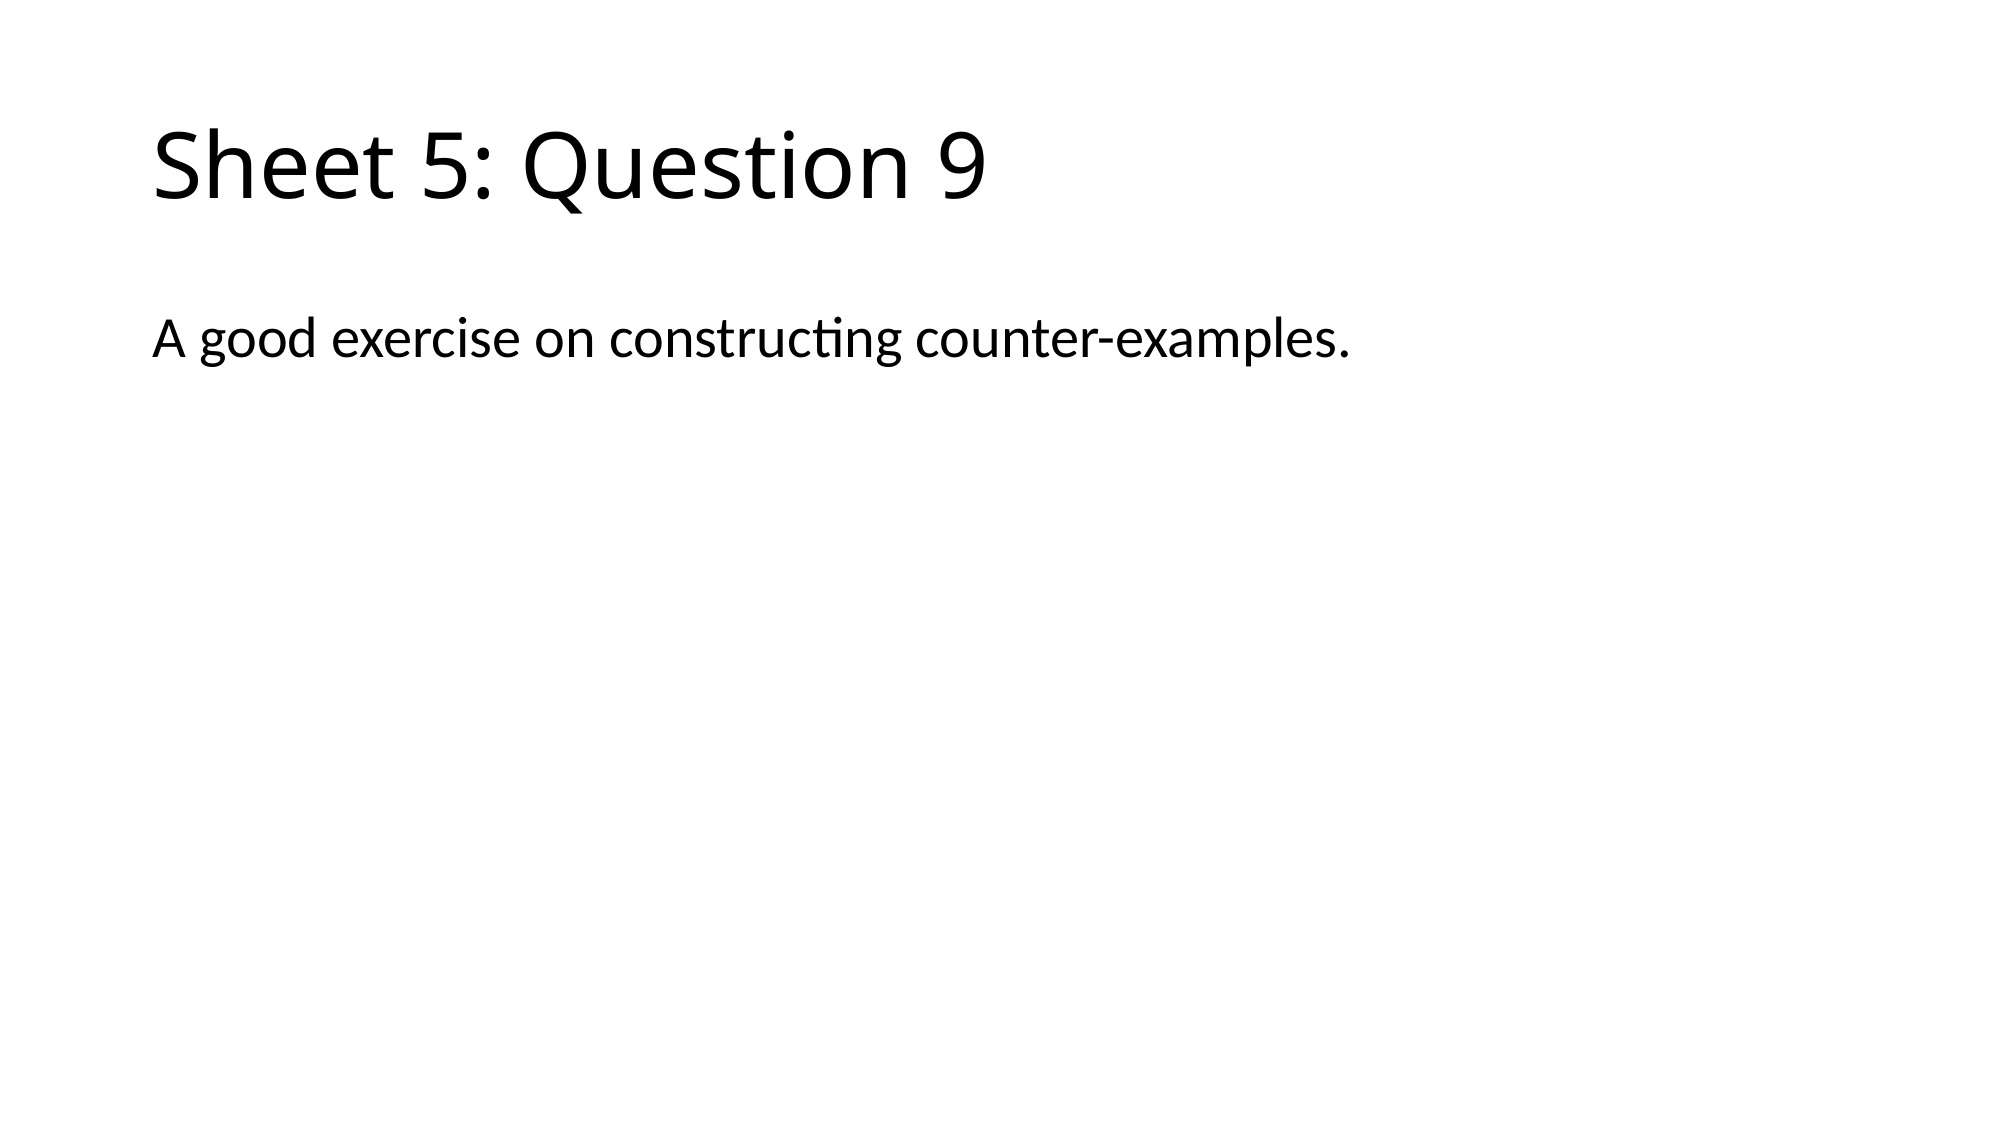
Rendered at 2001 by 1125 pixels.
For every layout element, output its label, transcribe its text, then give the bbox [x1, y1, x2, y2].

title Sheet 5: Question 9 [137, 59, 1863, 278]
list A good exercise on constructing counter-examples. [137, 299, 1863, 1014]
